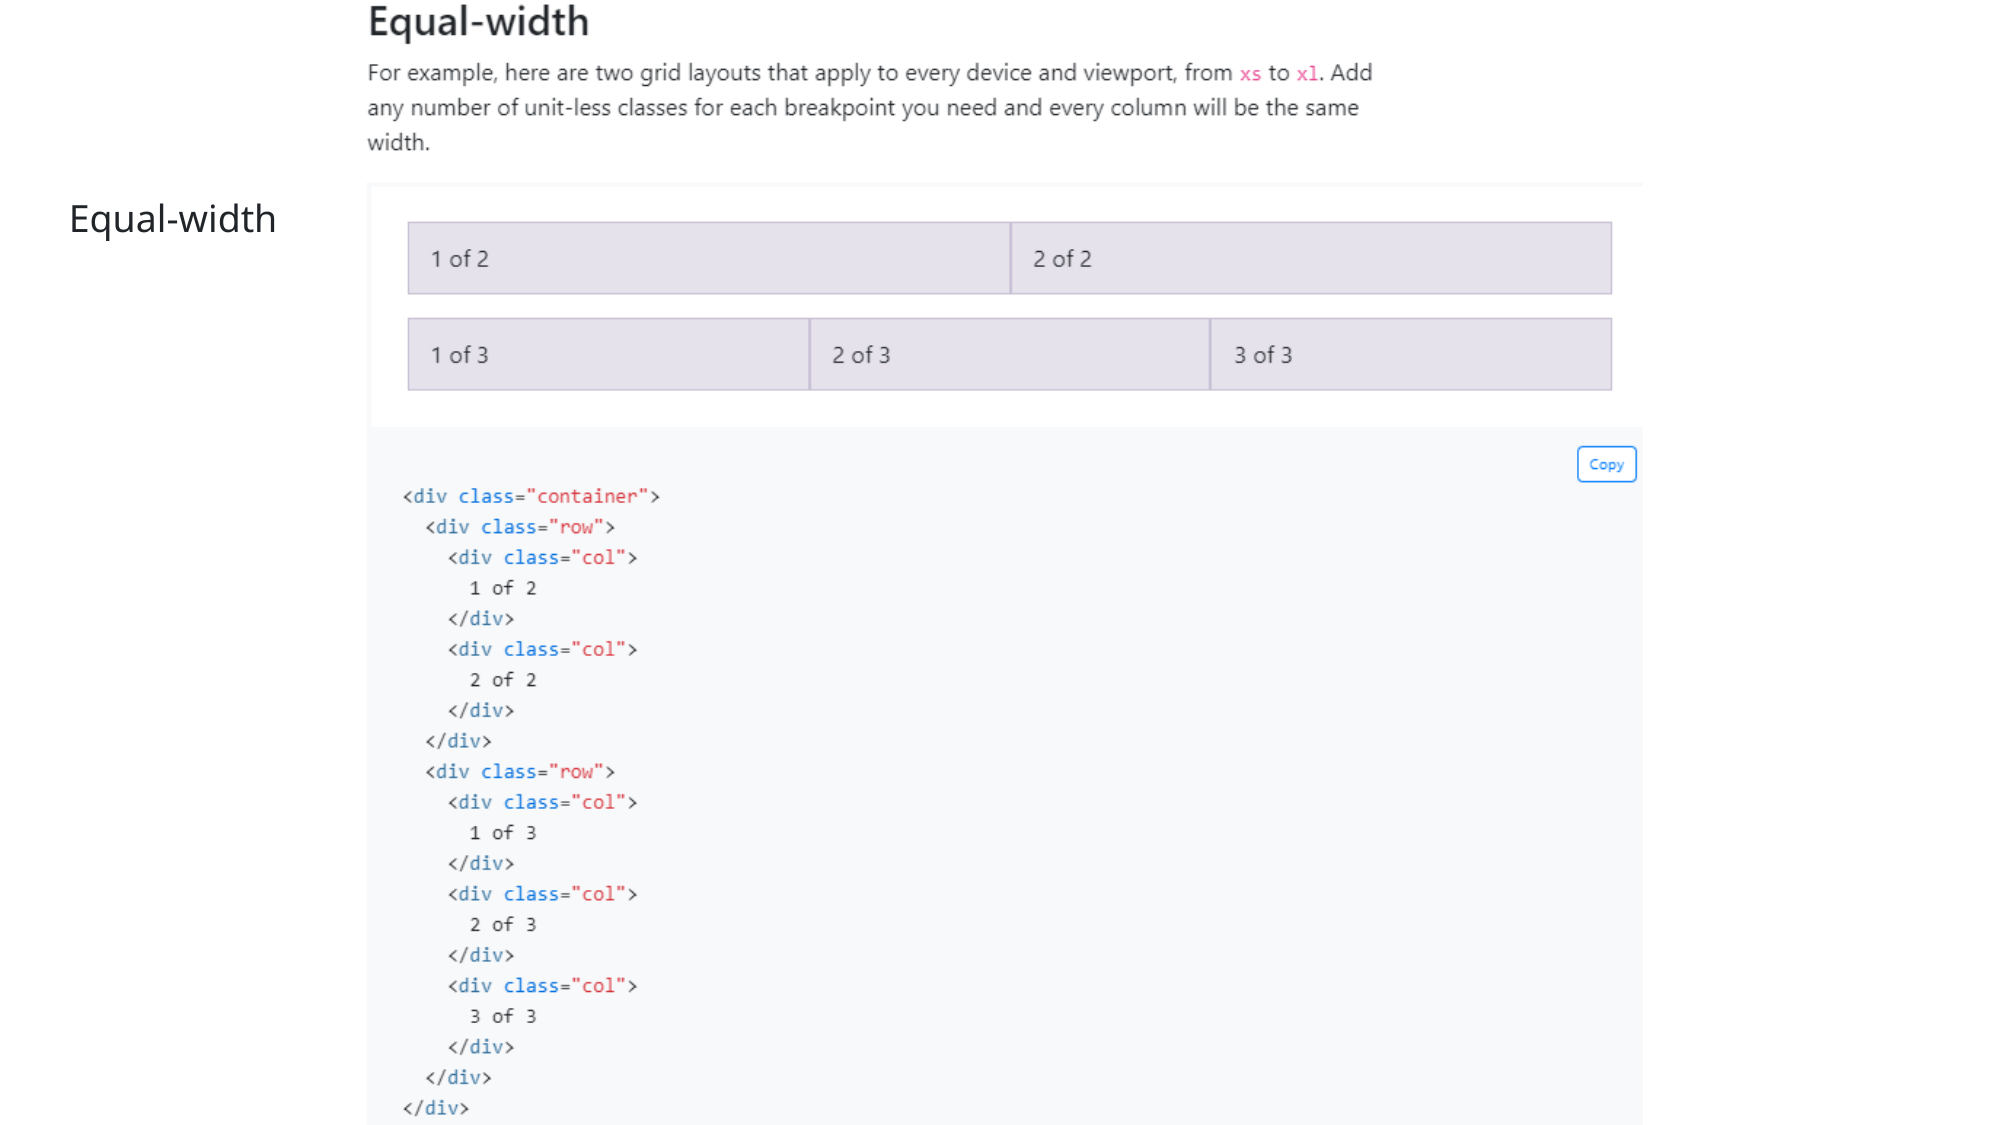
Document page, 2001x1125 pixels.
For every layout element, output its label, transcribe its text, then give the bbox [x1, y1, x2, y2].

text_box Equal-width [54, 188, 357, 248]
picture [357, 0, 1643, 1125]
